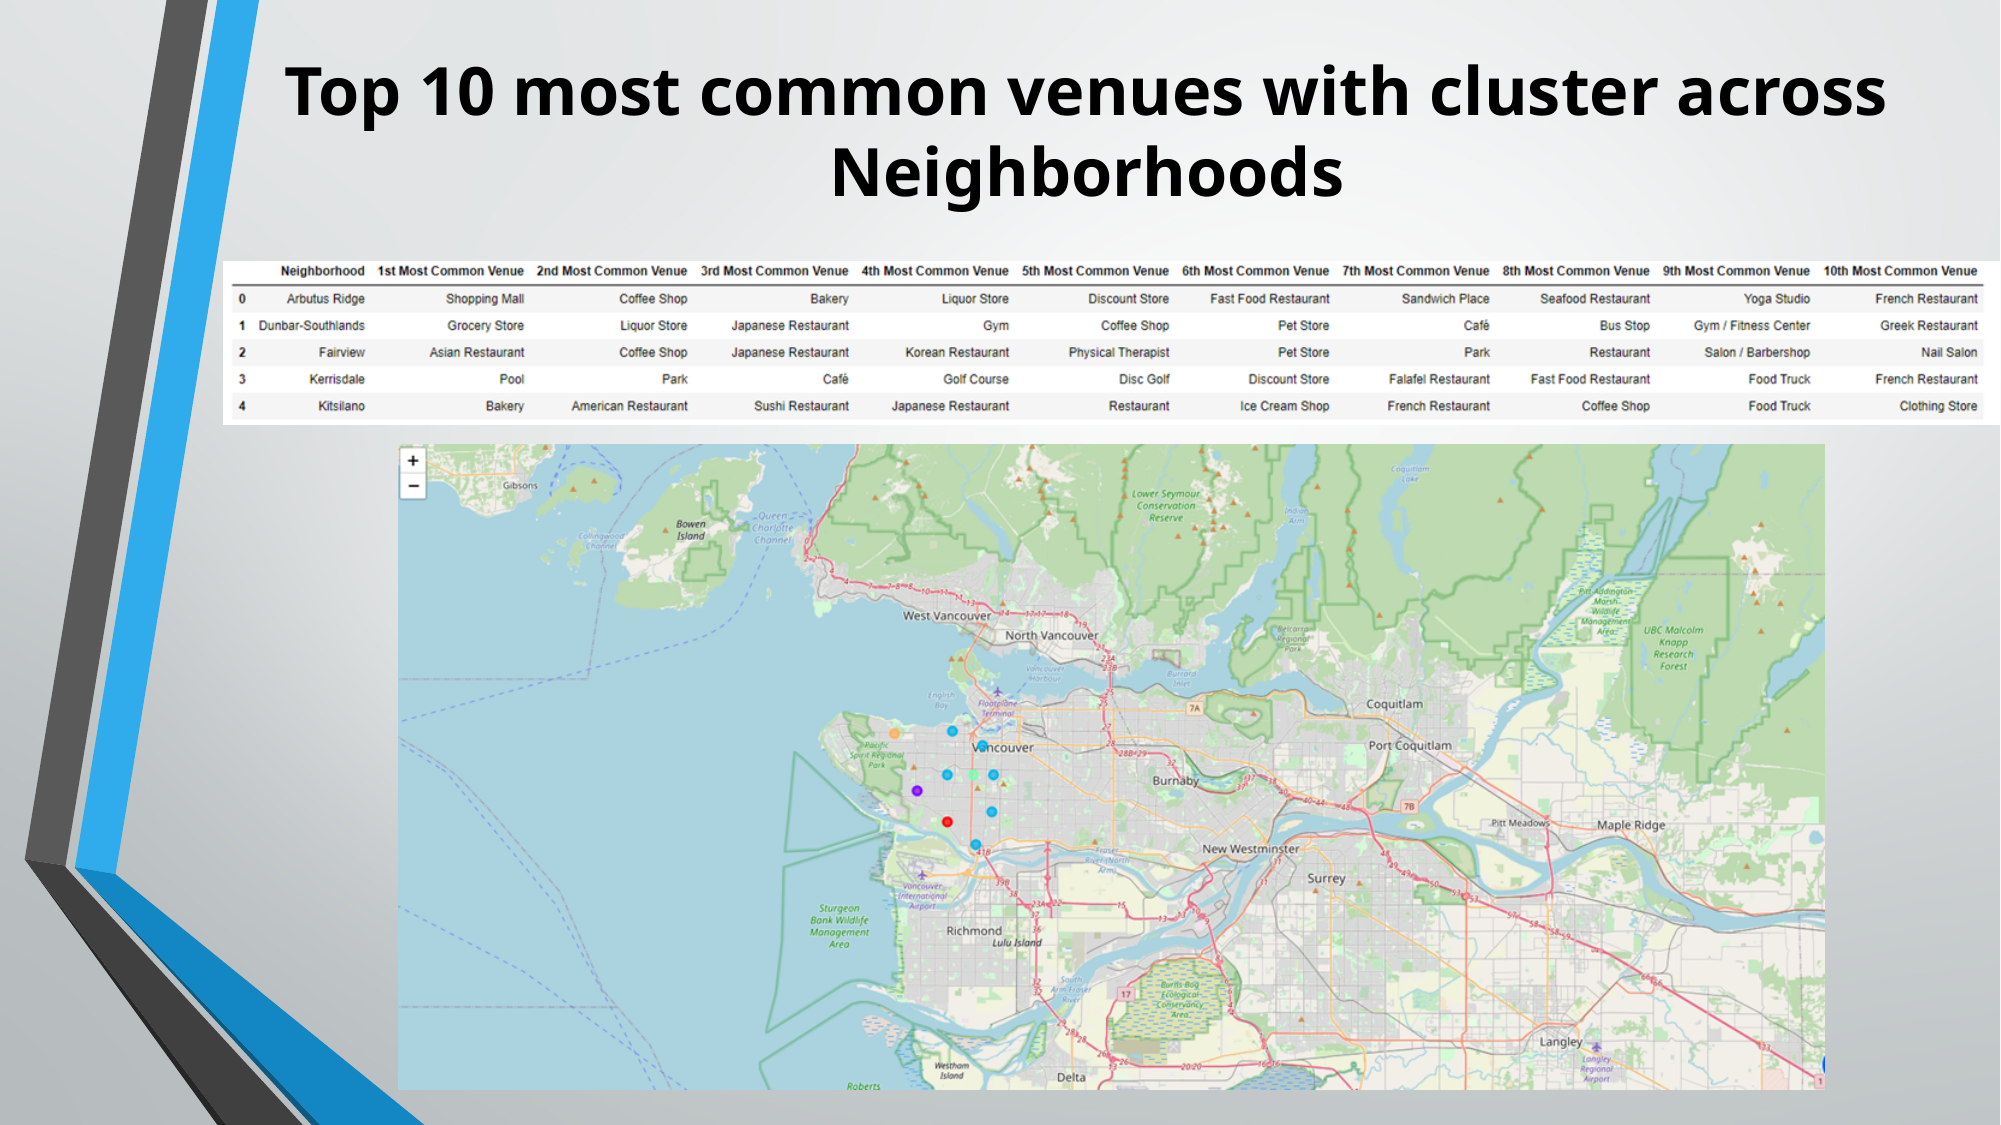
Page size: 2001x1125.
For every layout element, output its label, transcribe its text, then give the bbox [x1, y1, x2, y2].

title Top 10 most common venues with cluster across Neighborhoods [265, 13, 1909, 245]
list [223, 261, 2000, 425]
picture [398, 444, 1826, 1091]
